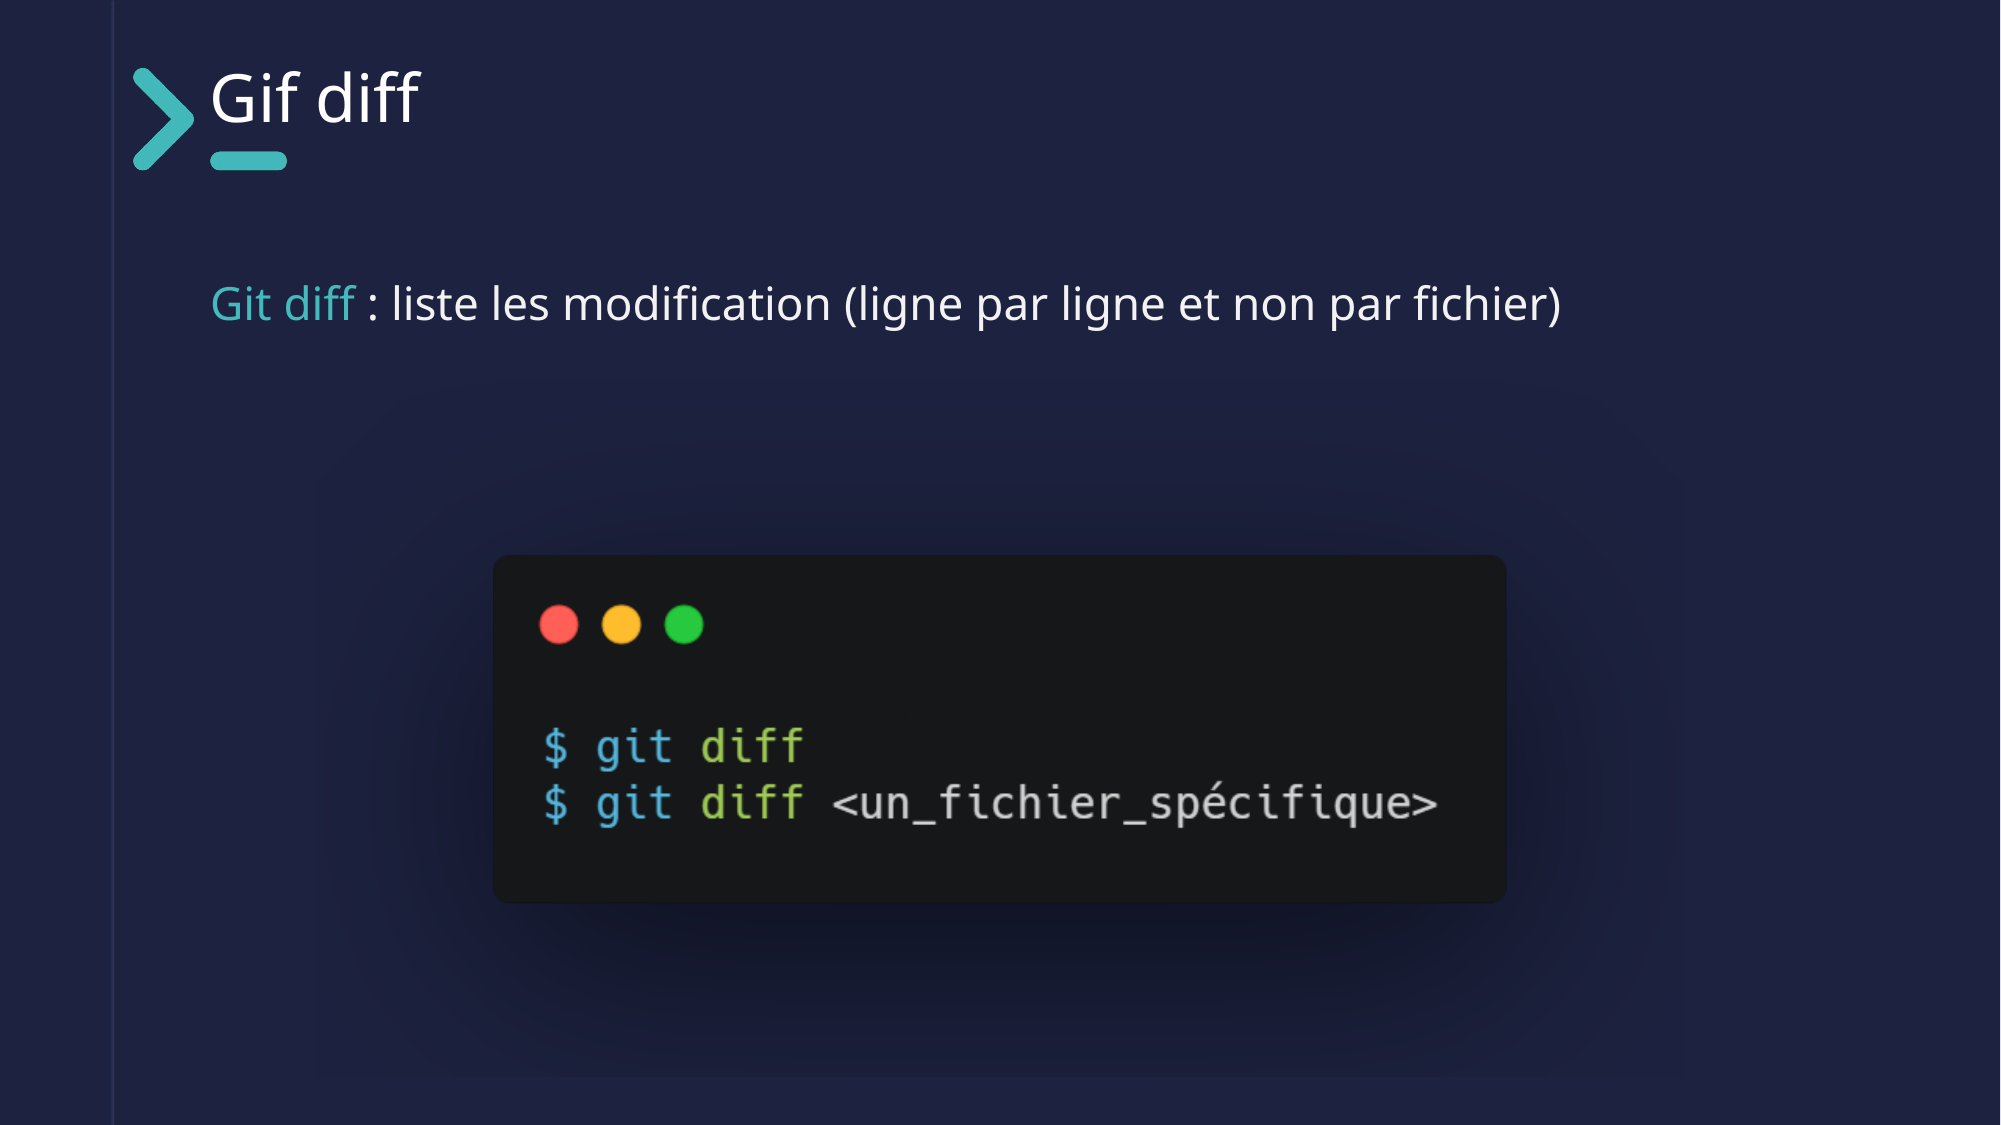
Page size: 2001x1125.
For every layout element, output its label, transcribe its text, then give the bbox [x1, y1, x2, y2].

text_box Git diff : liste les modification (ligne par ligne et non par fichier) [195, 267, 1894, 338]
picture [0, 0, 2001, 1125]
text_box Gif diff [195, 48, 1402, 143]
